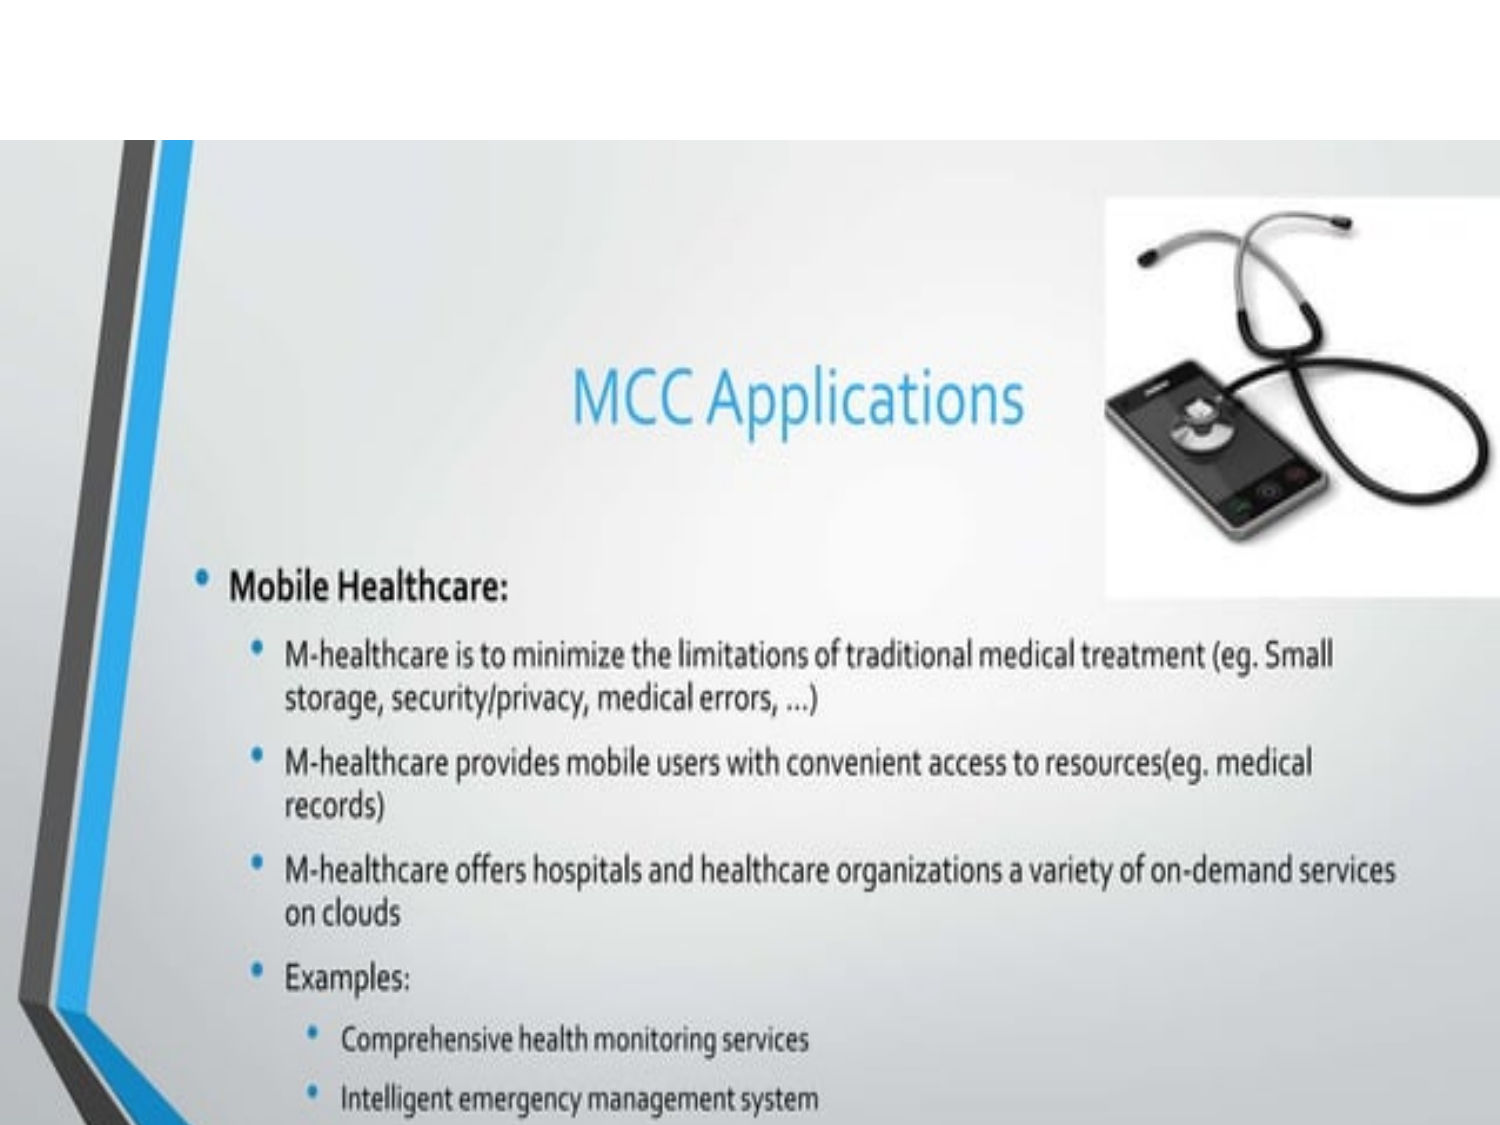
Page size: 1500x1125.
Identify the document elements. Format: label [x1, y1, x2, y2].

picture [0, 139, 1500, 1125]
